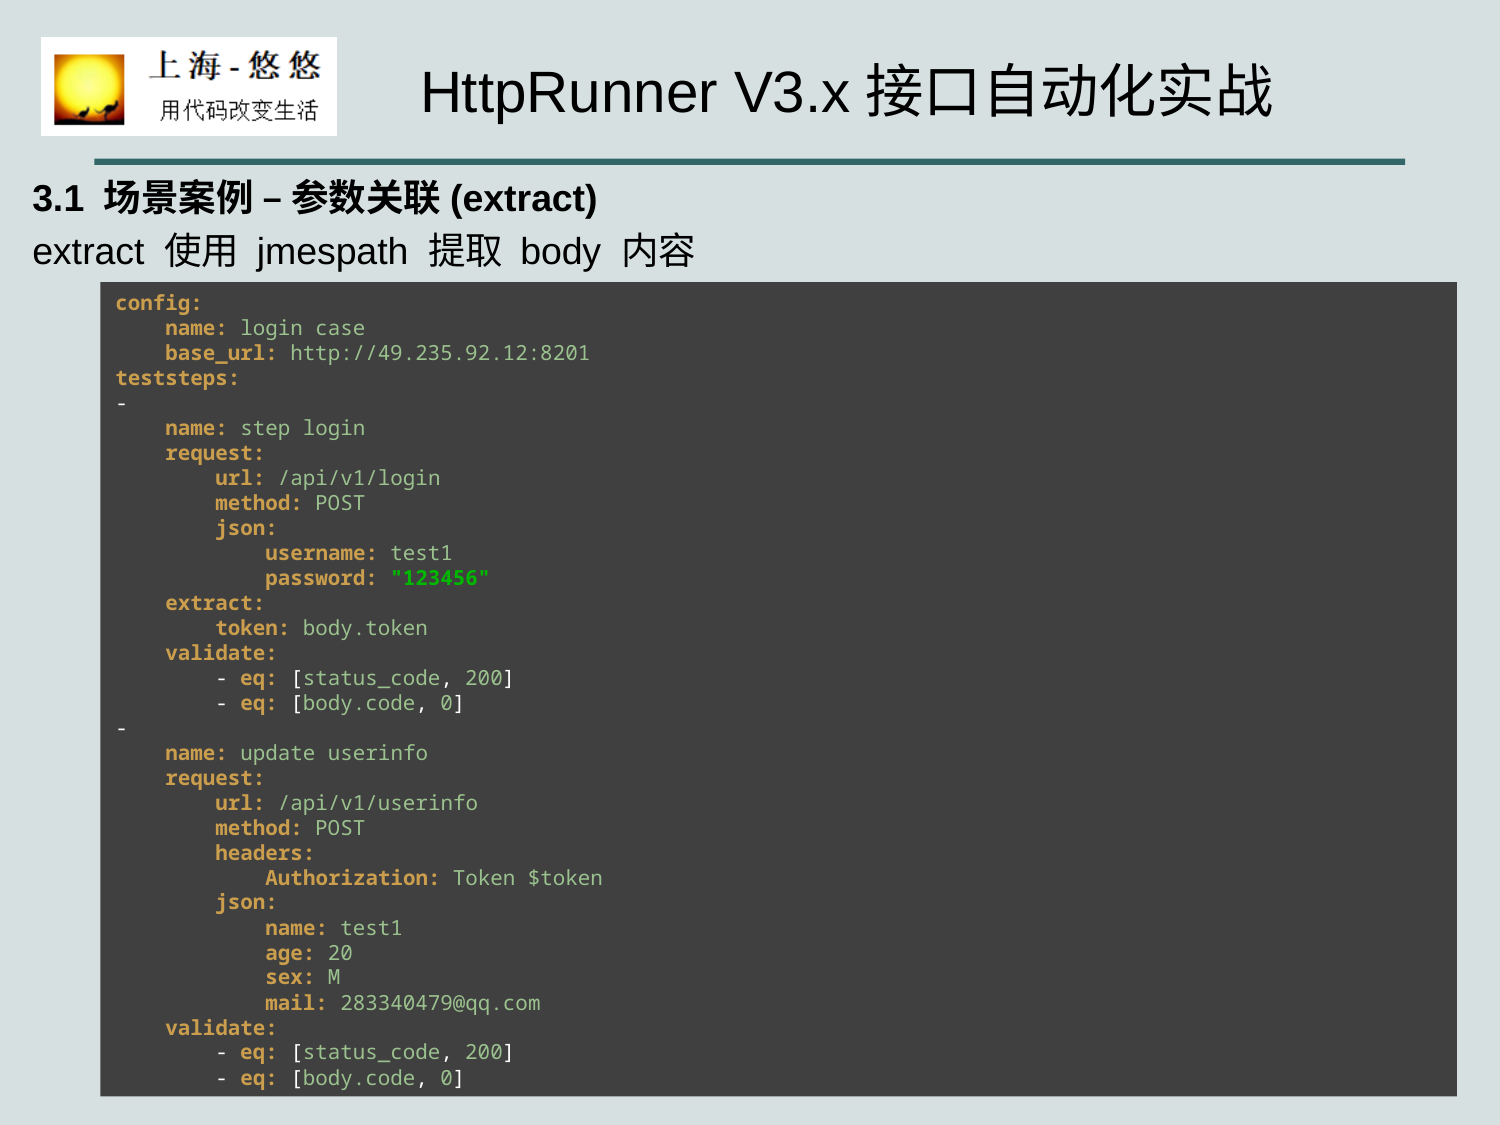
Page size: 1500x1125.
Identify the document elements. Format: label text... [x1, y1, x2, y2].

picture [41, 37, 337, 136]
text_box config: name: login case base_url: http://49.235.92.12:8201 teststeps: - name: step login request: url: /api/v1/login method: POST json: username: test1 password: "123456" extract: token: body.token validate: - eq: [status_code, 200] - eq: [body.code, 0] - name: update userinfo request: url: /api/v1/userinfo method: POST headers: Authorization: Token $token json: name: test1 age: 20 sex: M mail: 283340479@qq.com validate: - eq: [status_code, 200] - eq: [body.code, 0] [100, 282, 1457, 1097]
text_box extract 使用 jmespath 提取 body 内容 [17, 219, 951, 280]
text_box 3.1 场景案例 – 参数关联(extract) [17, 167, 1258, 227]
